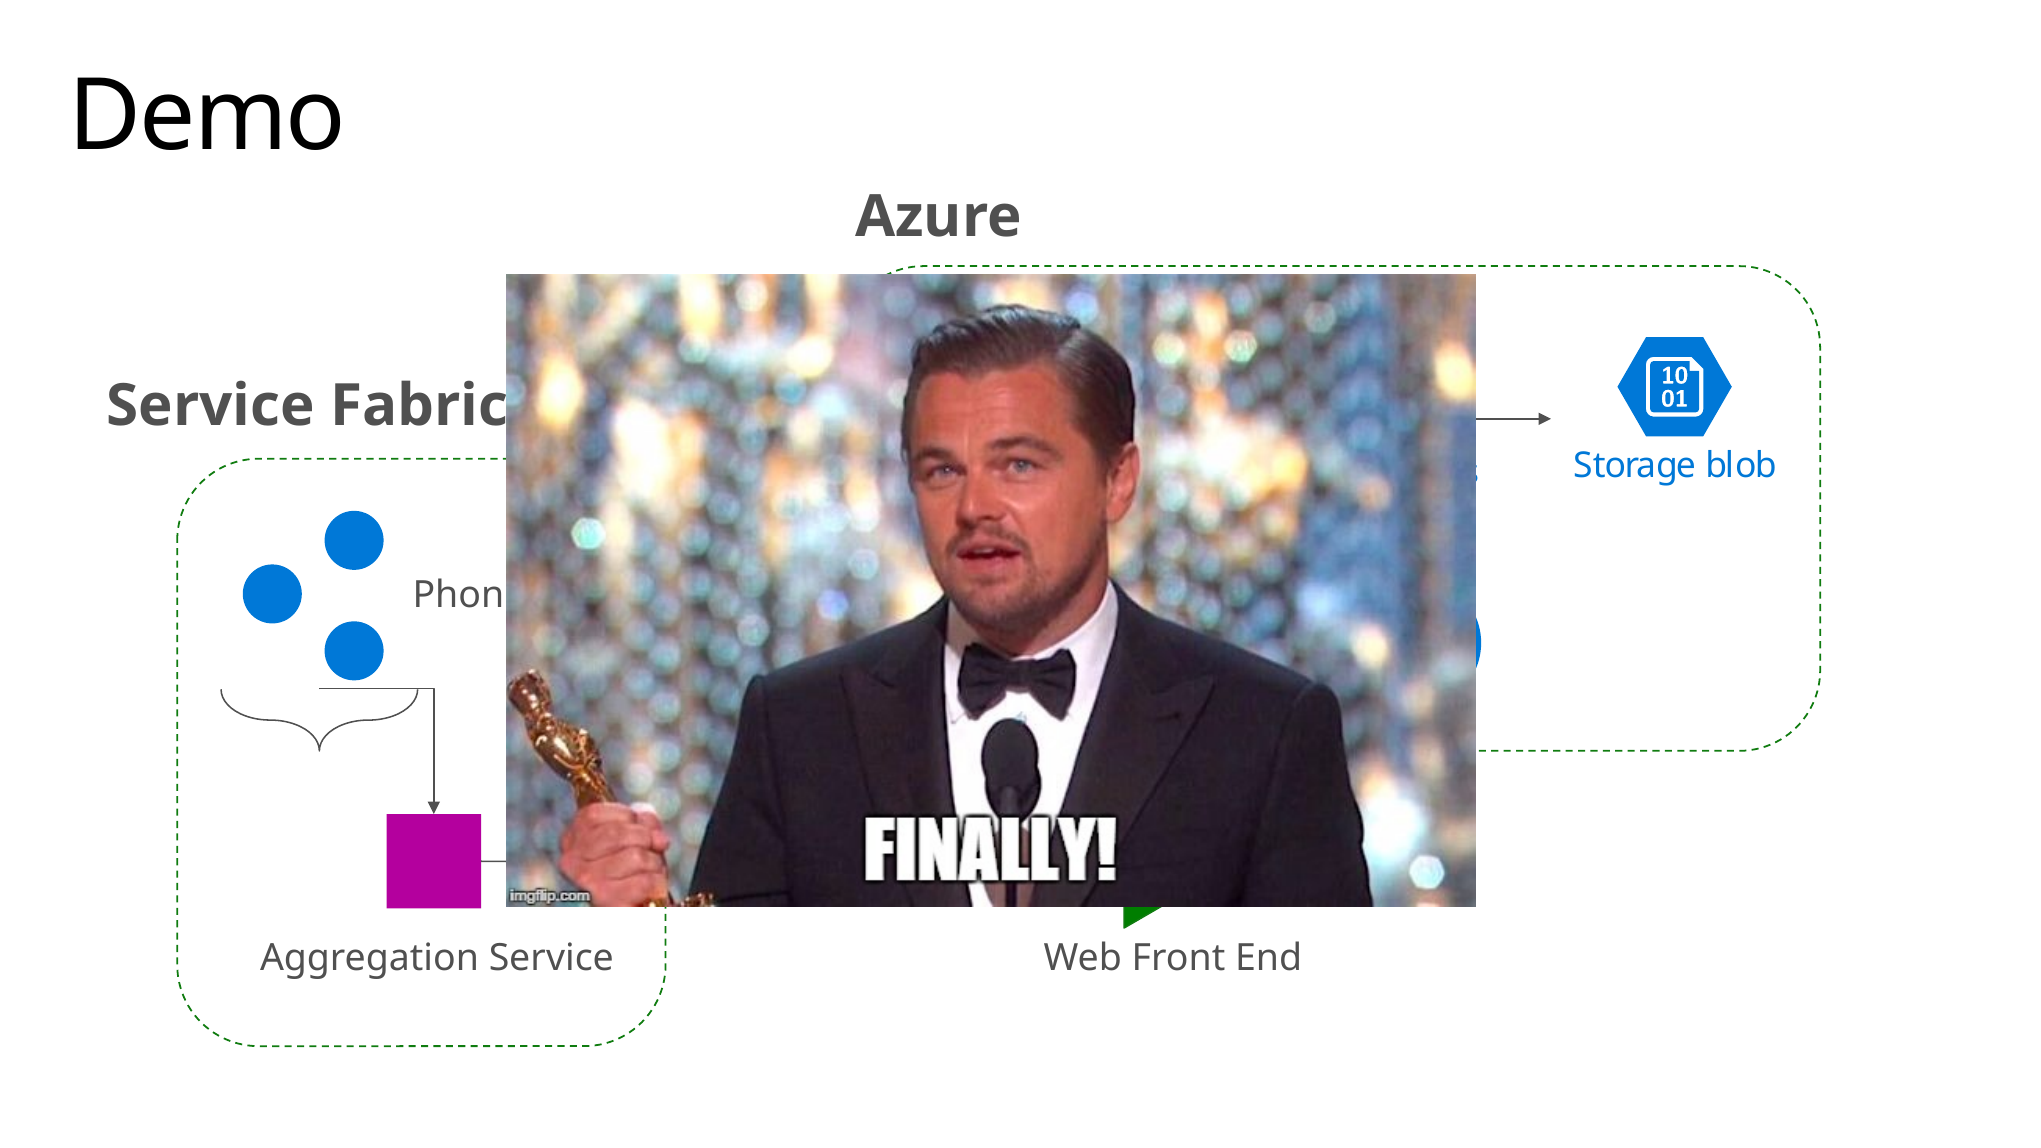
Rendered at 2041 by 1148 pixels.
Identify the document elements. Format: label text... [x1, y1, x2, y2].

title Demo [45, 48, 1996, 199]
picture [506, 273, 1476, 908]
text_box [76, 161, 1821, 1047]
